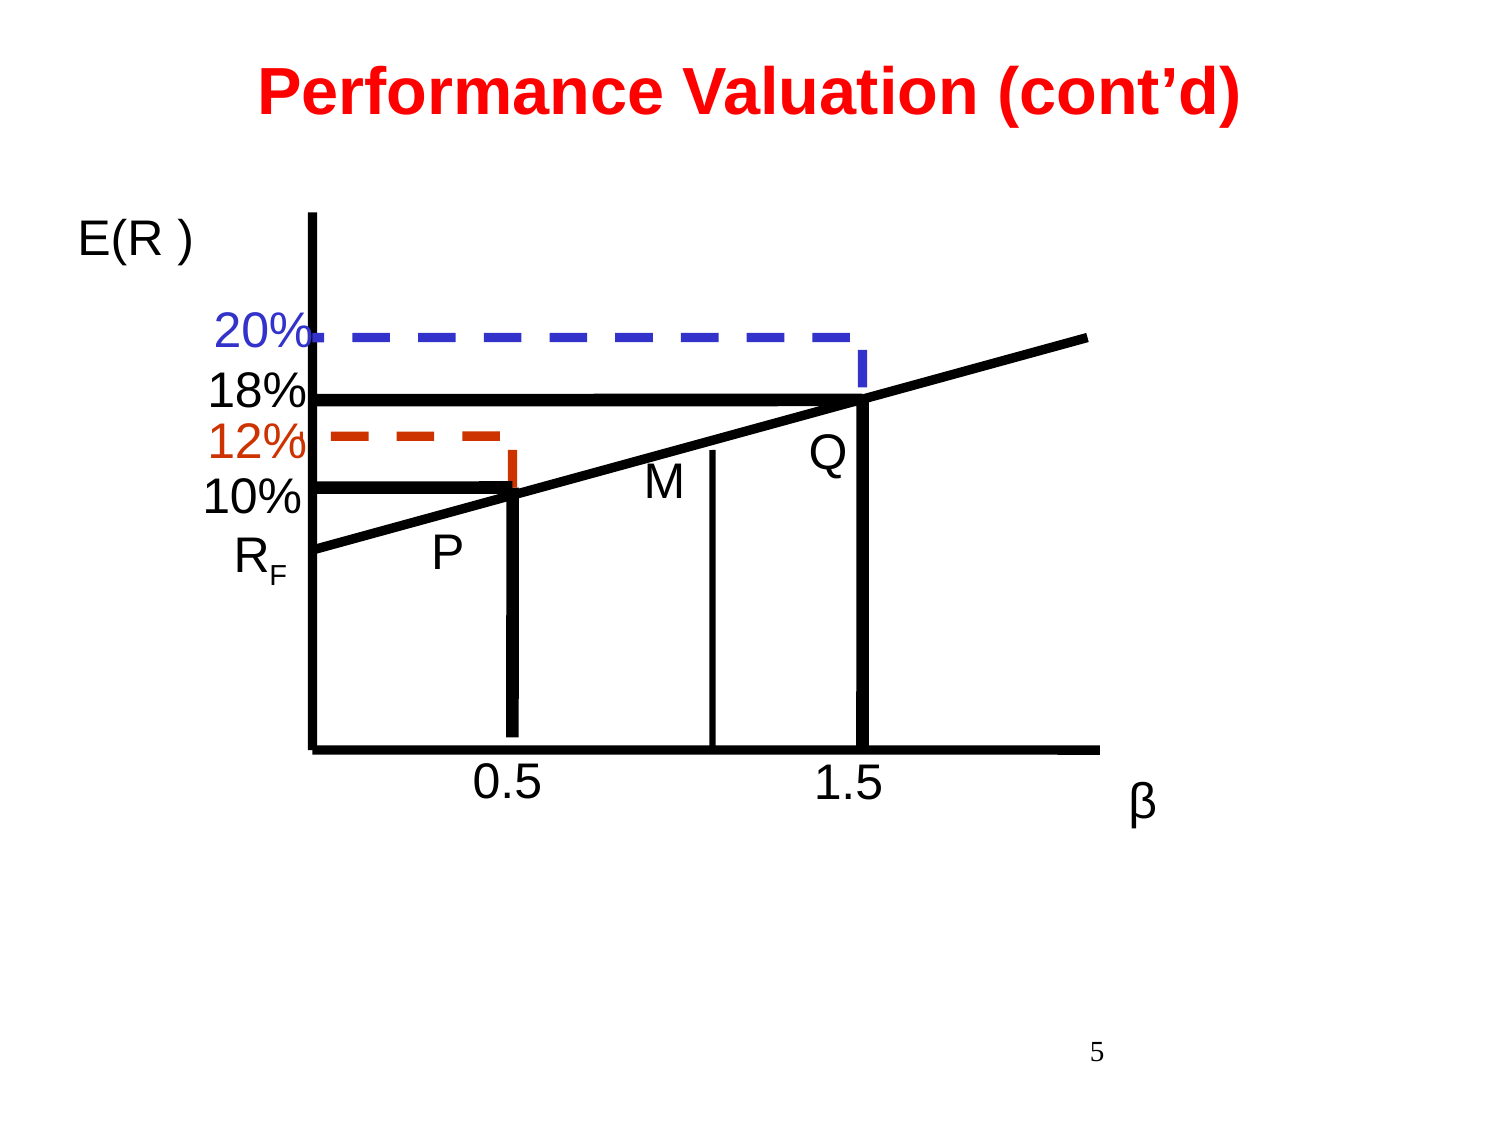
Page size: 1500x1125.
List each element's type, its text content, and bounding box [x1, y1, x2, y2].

list E(R ) β [7, 181, 1383, 932]
text_box 12% [192, 400, 380, 476]
text_box 20% [198, 290, 387, 366]
text_box 0.5 [458, 741, 671, 816]
text_box RF [218, 532, 369, 598]
text_box 1.5 [798, 742, 1012, 818]
text_box M [628, 441, 767, 517]
text_box 10% [187, 456, 375, 532]
text_box 18% [192, 350, 380, 400]
slide_number 5 [1074, 1025, 1388, 1100]
text_box Q [793, 412, 1032, 488]
text_box P [416, 511, 654, 587]
text_box Performance Valuation (cont’d) [0, 0, 1500, 175]
